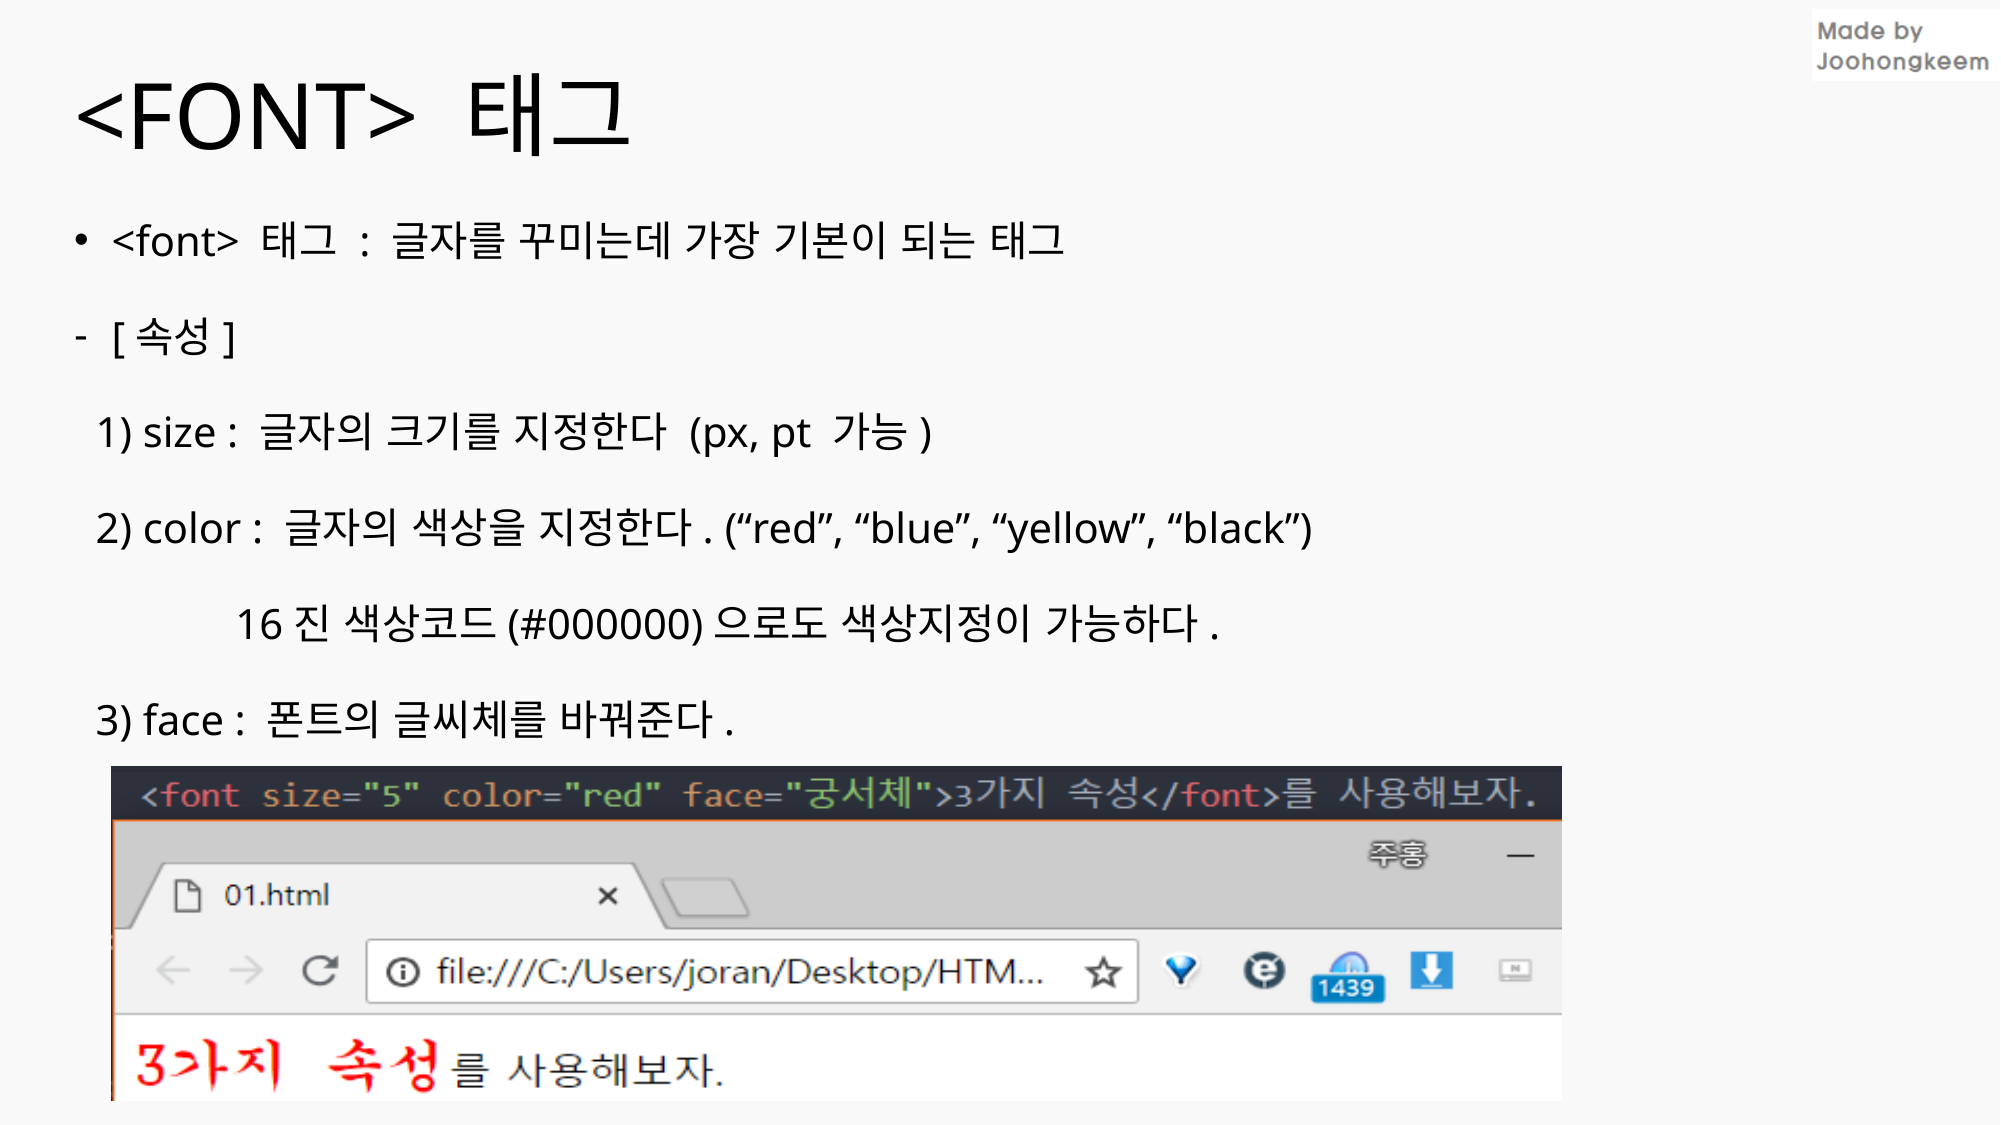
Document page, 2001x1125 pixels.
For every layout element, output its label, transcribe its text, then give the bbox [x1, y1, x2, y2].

picture [110, 766, 1562, 1101]
picture [1812, 9, 2000, 81]
title <FONT> 태그 [59, 11, 1785, 229]
list <font> 태그 : 글자를 꾸미는데 가장 기본이 되는 태그 [속성] 1) size : 글자의 크기를 지정한다 (px, pt 가능) 2) color : 글자의 색상을 지정한다. (“red”, “blue”, “yellow”, “black”) 16진 색상코드(#000000)으로도 색상지정이 가능하다. 3) face : 폰트의 글씨체를 바꿔준다. [59, 229, 1562, 1125]
